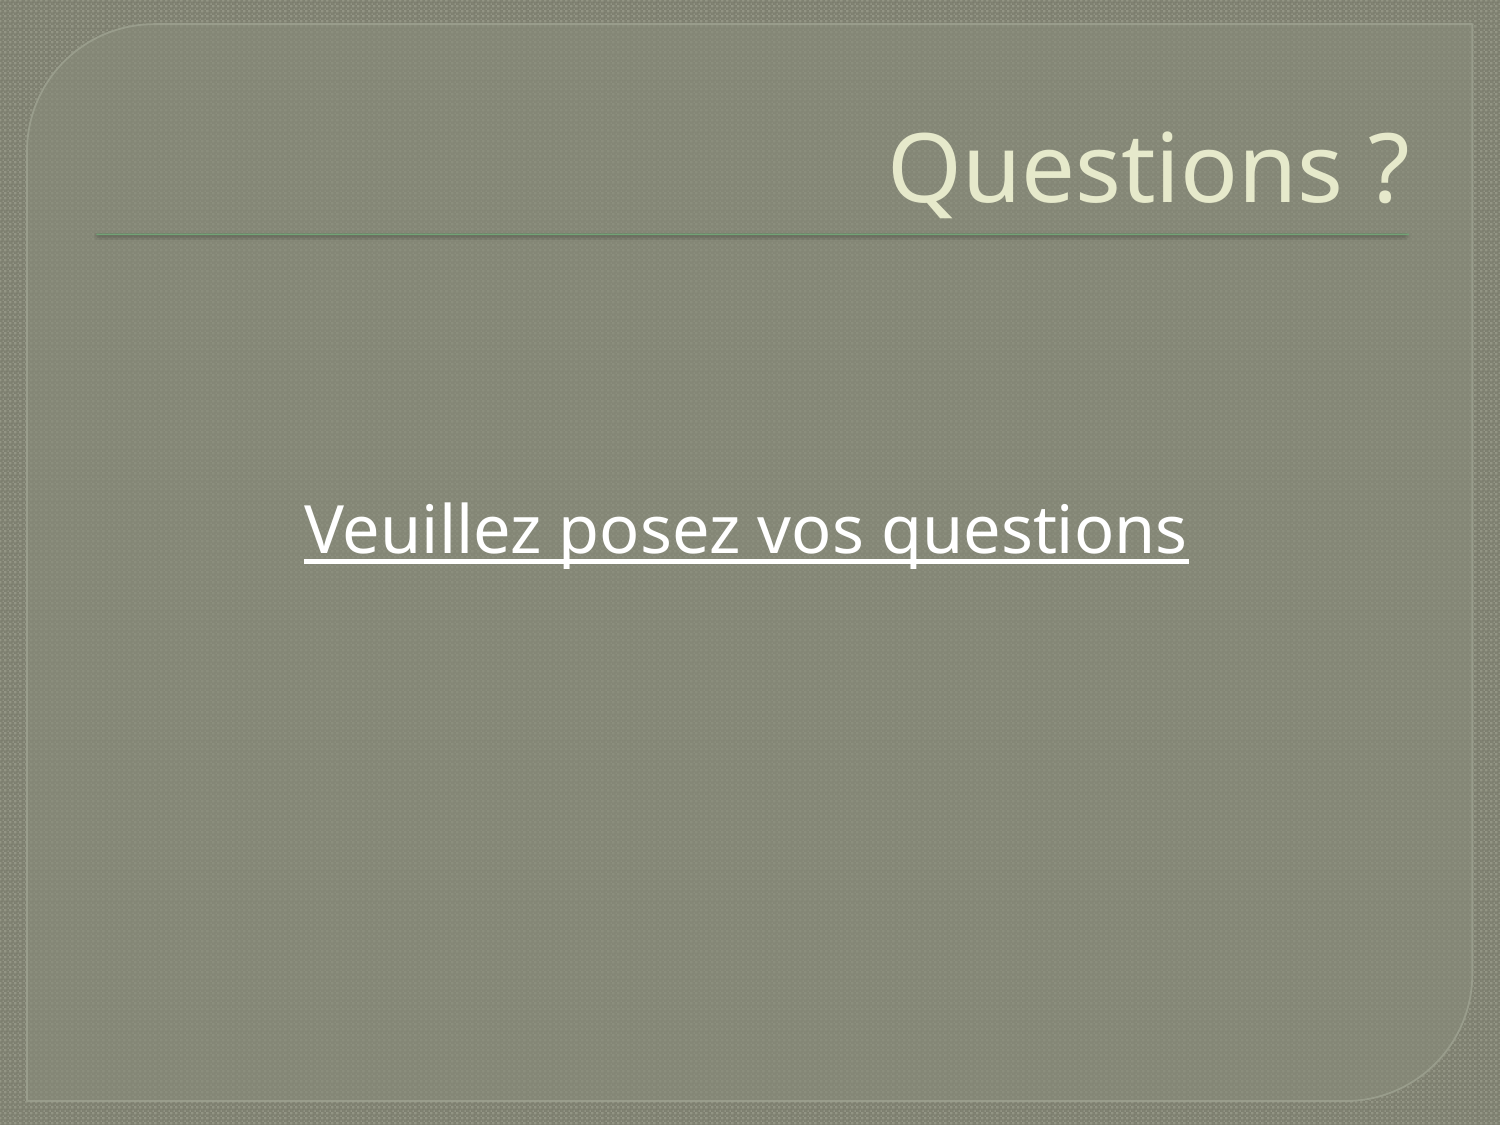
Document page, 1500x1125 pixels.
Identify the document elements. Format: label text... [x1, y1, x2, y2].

list Veuillez posez vos questions [289, 479, 1307, 678]
title Questions ? [75, 41, 1425, 230]
